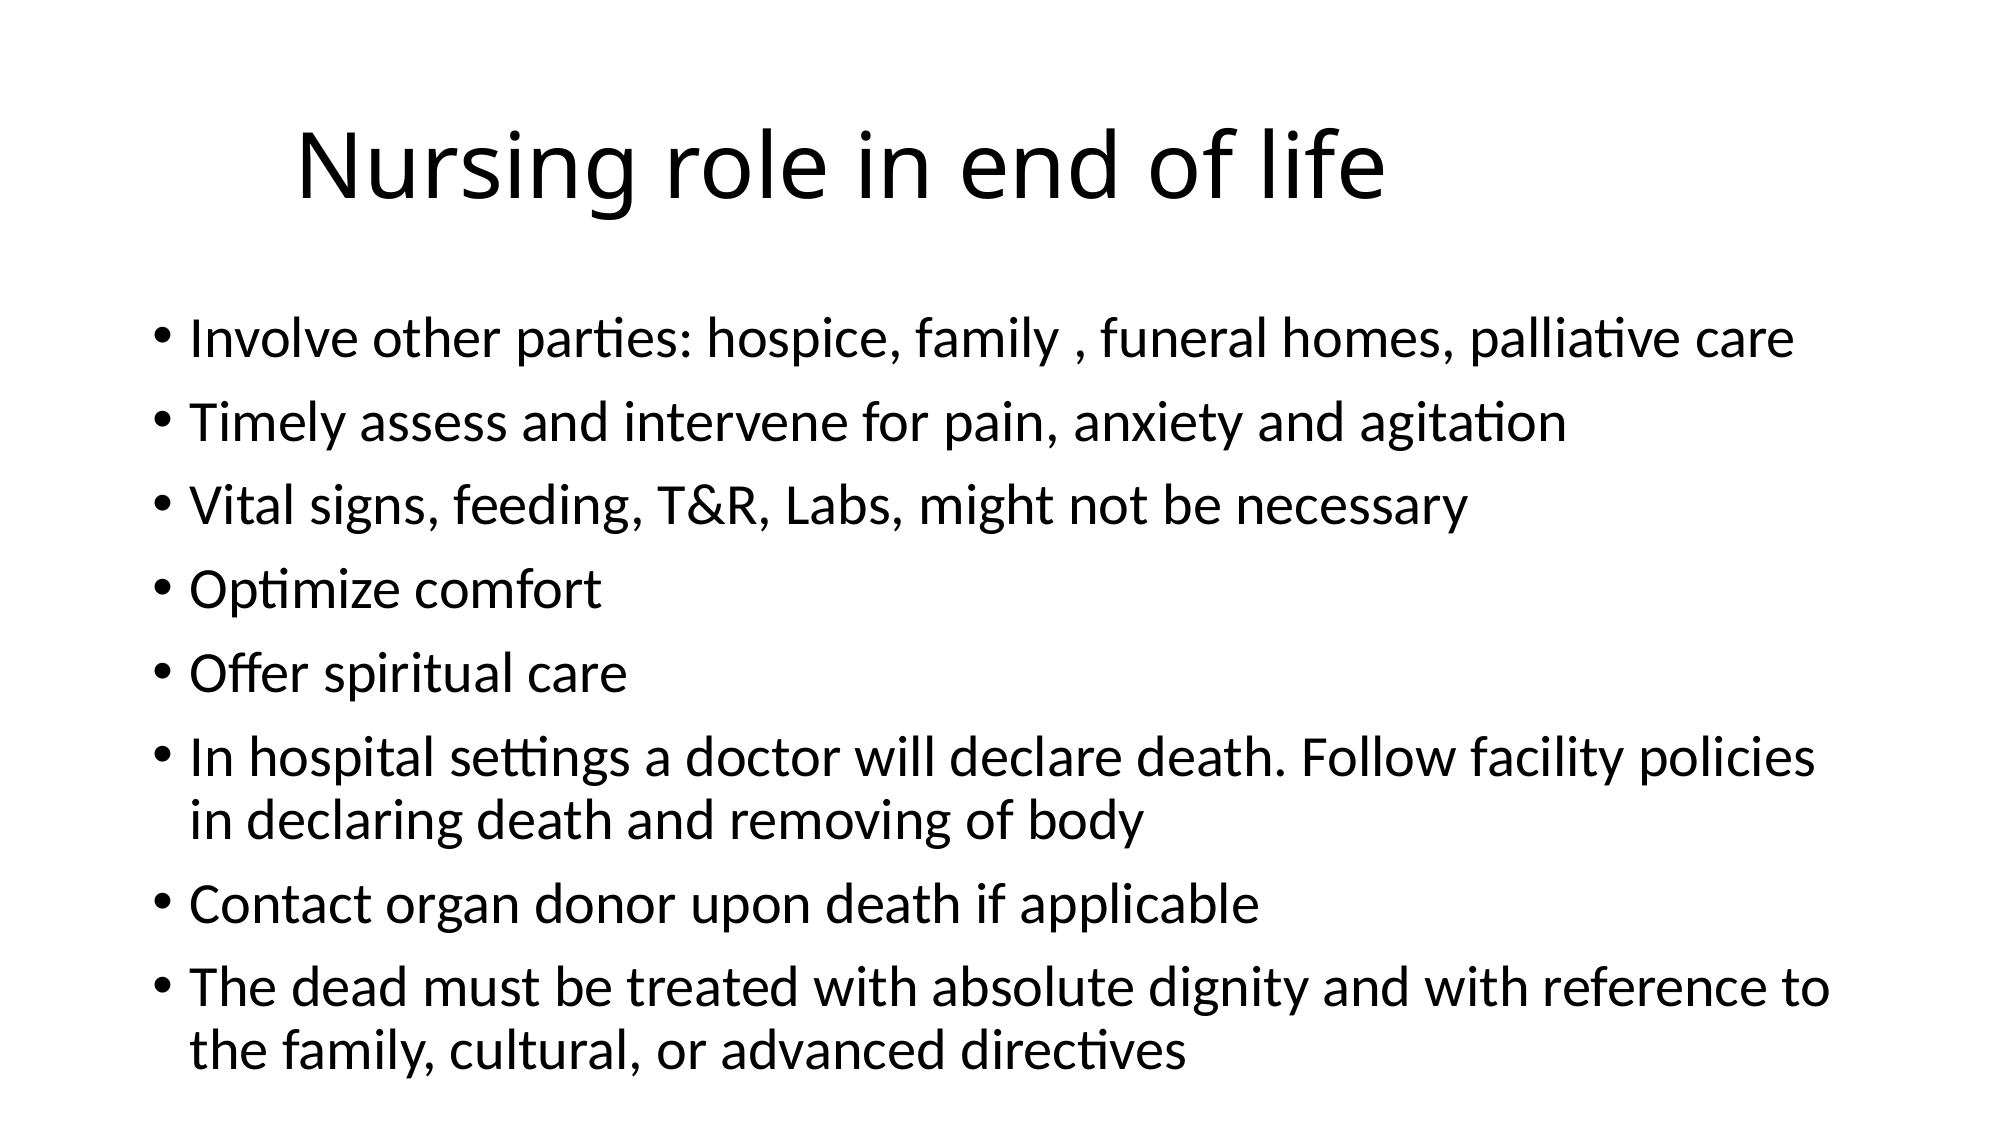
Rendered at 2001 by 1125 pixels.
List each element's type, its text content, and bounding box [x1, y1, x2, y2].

title Nursing role in end of life [137, 59, 1863, 278]
list Involve other parties: hospice, family , funeral homes, palliative care Timely assess and intervene for pain, anxiety and agitation Vital signs, feeding, T&R, Labs, might not be necessary Optimize comfort Offer spiritual care In hospital settings a doctor will declare death. Follow facility policies in declaring death and removing of body Contact organ donor upon death if applicable The dead must be treated with absolute dignity and with reference to the family, cultural, or advanced directives [137, 299, 1863, 1014]
